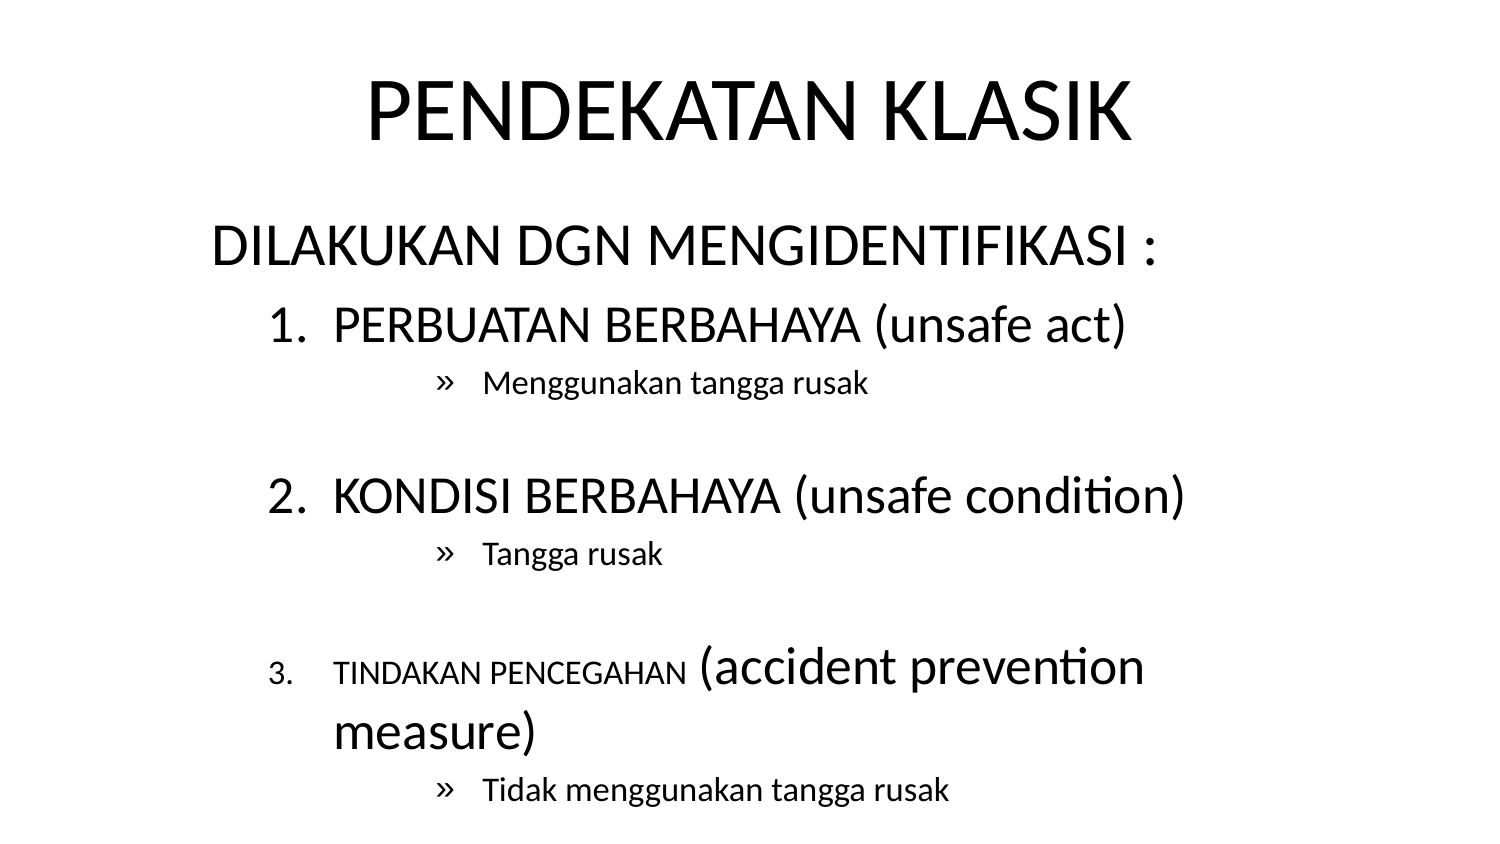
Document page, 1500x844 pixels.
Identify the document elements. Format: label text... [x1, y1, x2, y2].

title PENDEKATAN KLASIK [75, 33, 1425, 175]
list DILAKUKAN DGN MENGIDENTIFIKASI : PERBUATAN BERBAHAYA (unsafe act) Menggunakan tangga rusak KONDISI BERBAHAYA (unsafe condition) Tangga rusak TINDAKAN PENCEGAHAN (accident prevention measure) Tidak menggunakan tangga rusak [196, 196, 1294, 816]
